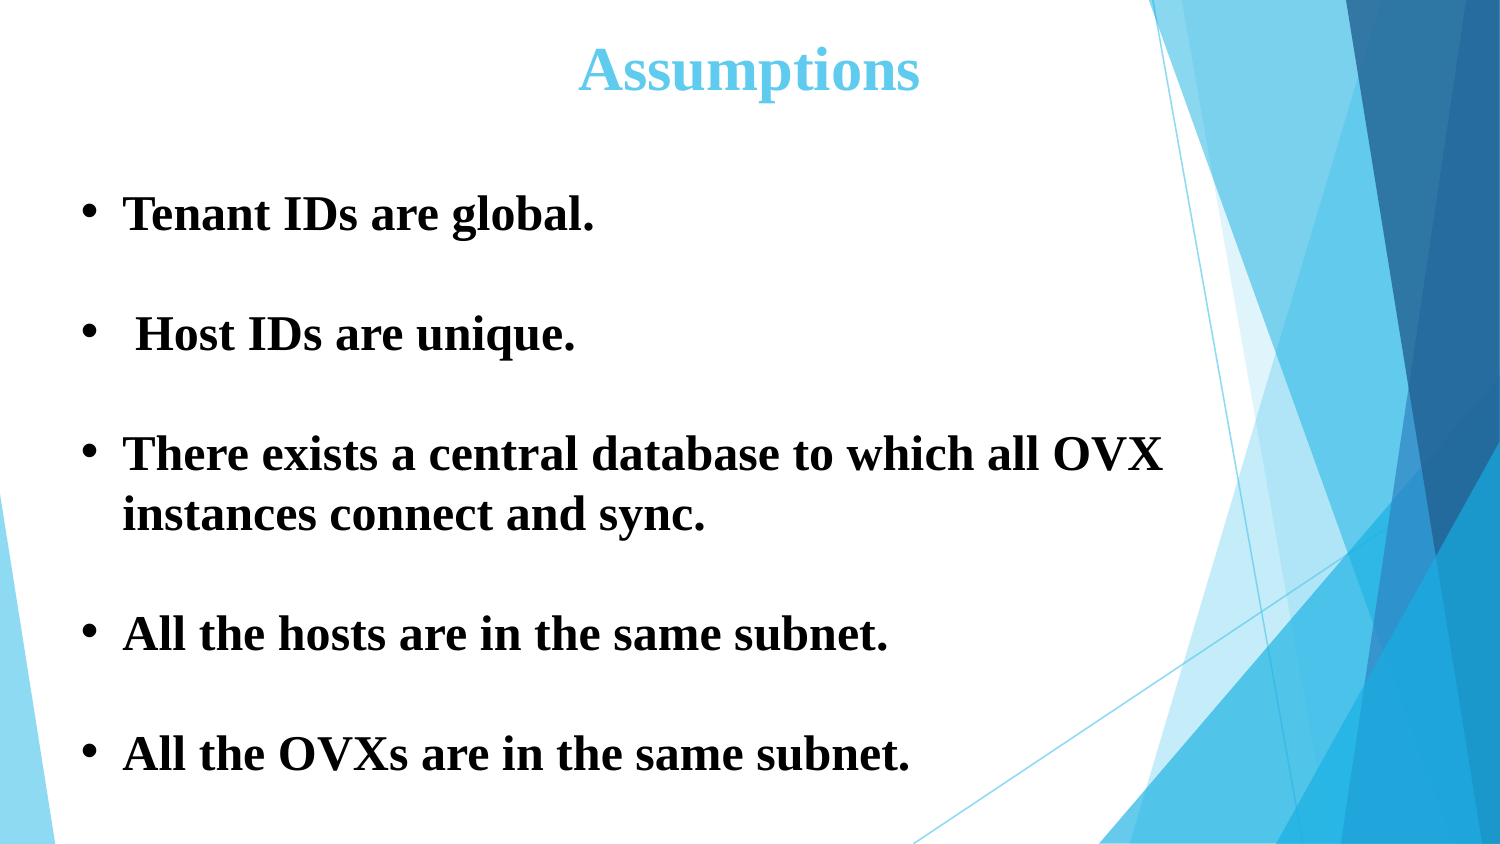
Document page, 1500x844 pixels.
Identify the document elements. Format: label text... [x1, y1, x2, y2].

title Assumptions [0, 22, 1500, 141]
text_box Tenant IDs are global. Host IDs are unique. There exists a central database to which all OVX instances connect and sync. All the hosts are in the same subnet. All the OVXs are in the same subnet. [69, 174, 1337, 792]
